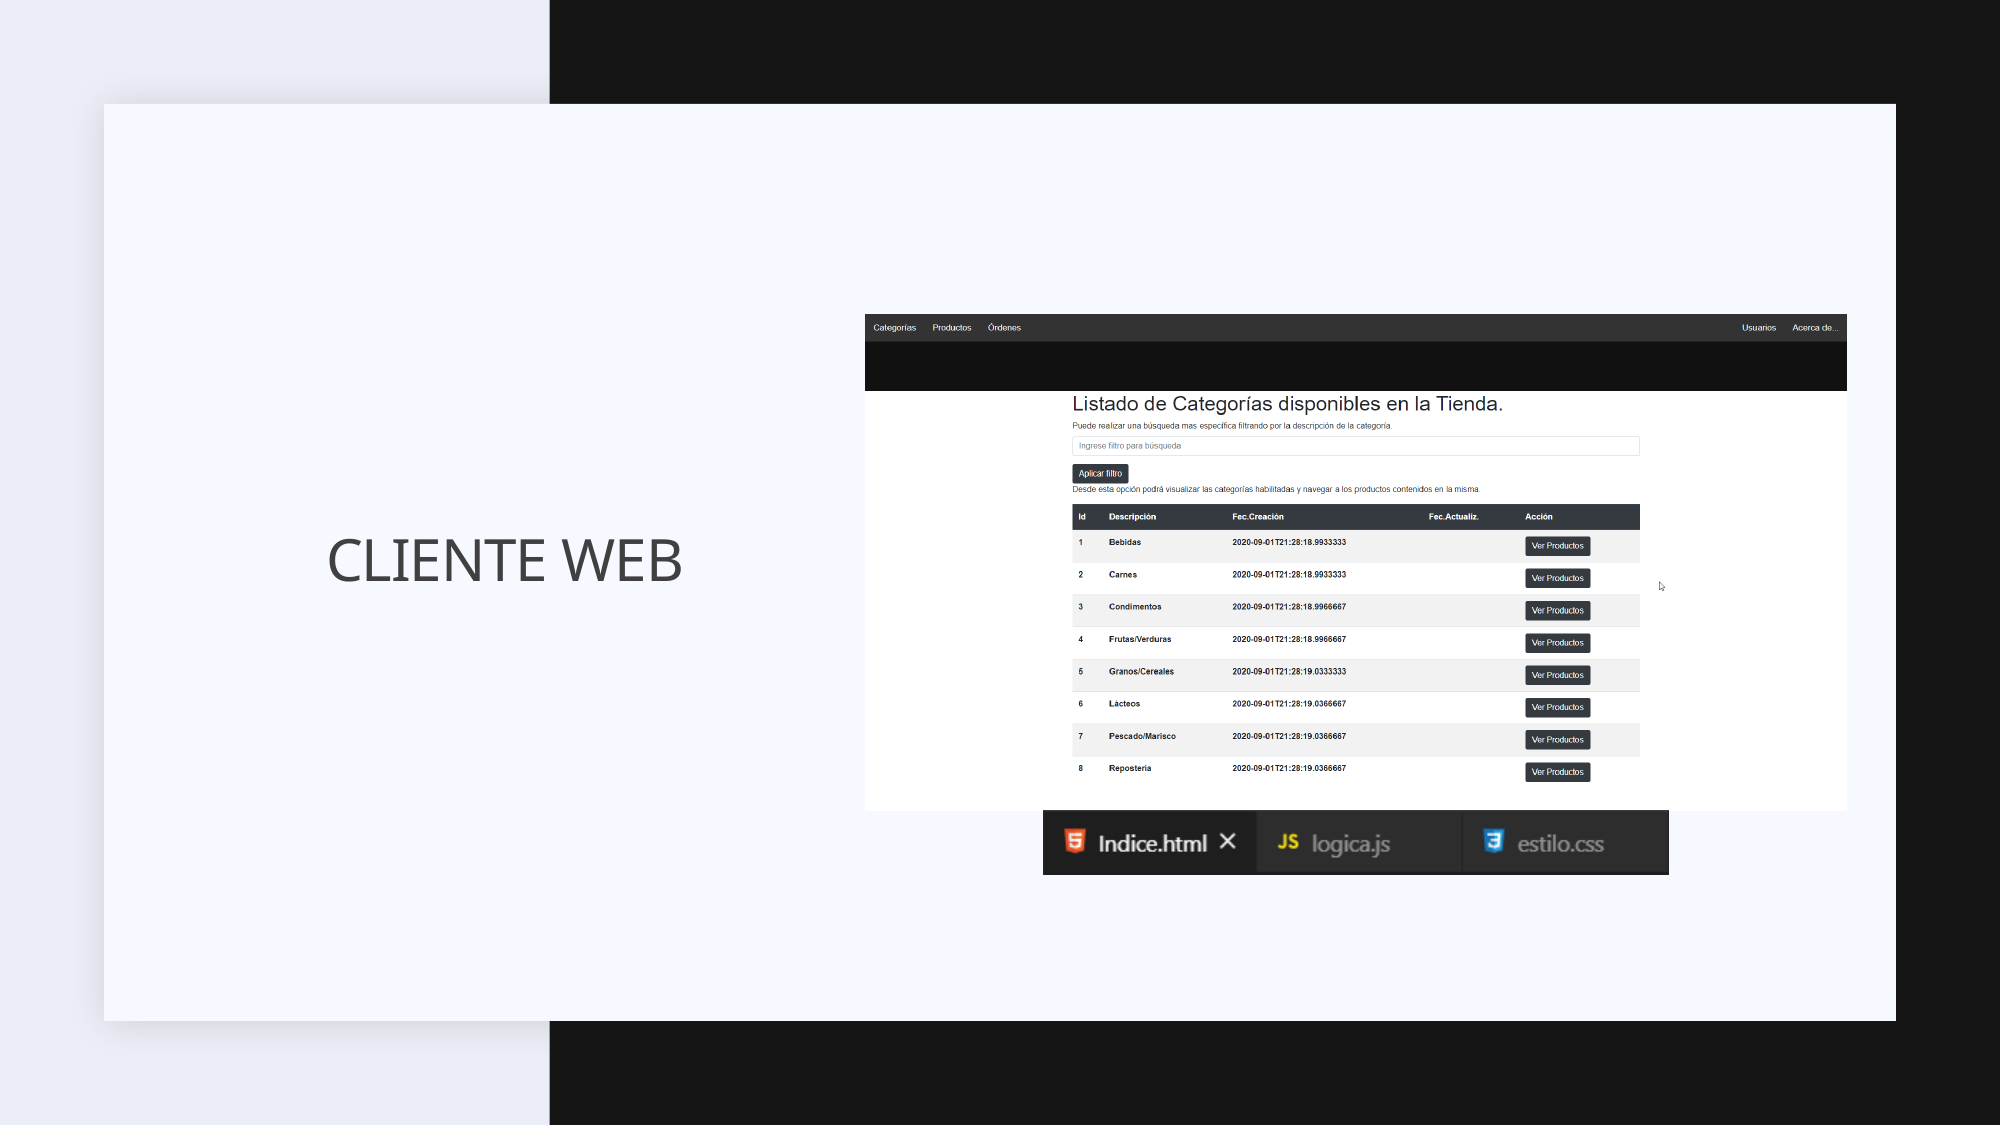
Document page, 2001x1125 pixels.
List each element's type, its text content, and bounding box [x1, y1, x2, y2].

title Cliente web [104, 514, 862, 611]
picture [1042, 809, 1669, 875]
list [865, 314, 1848, 811]
